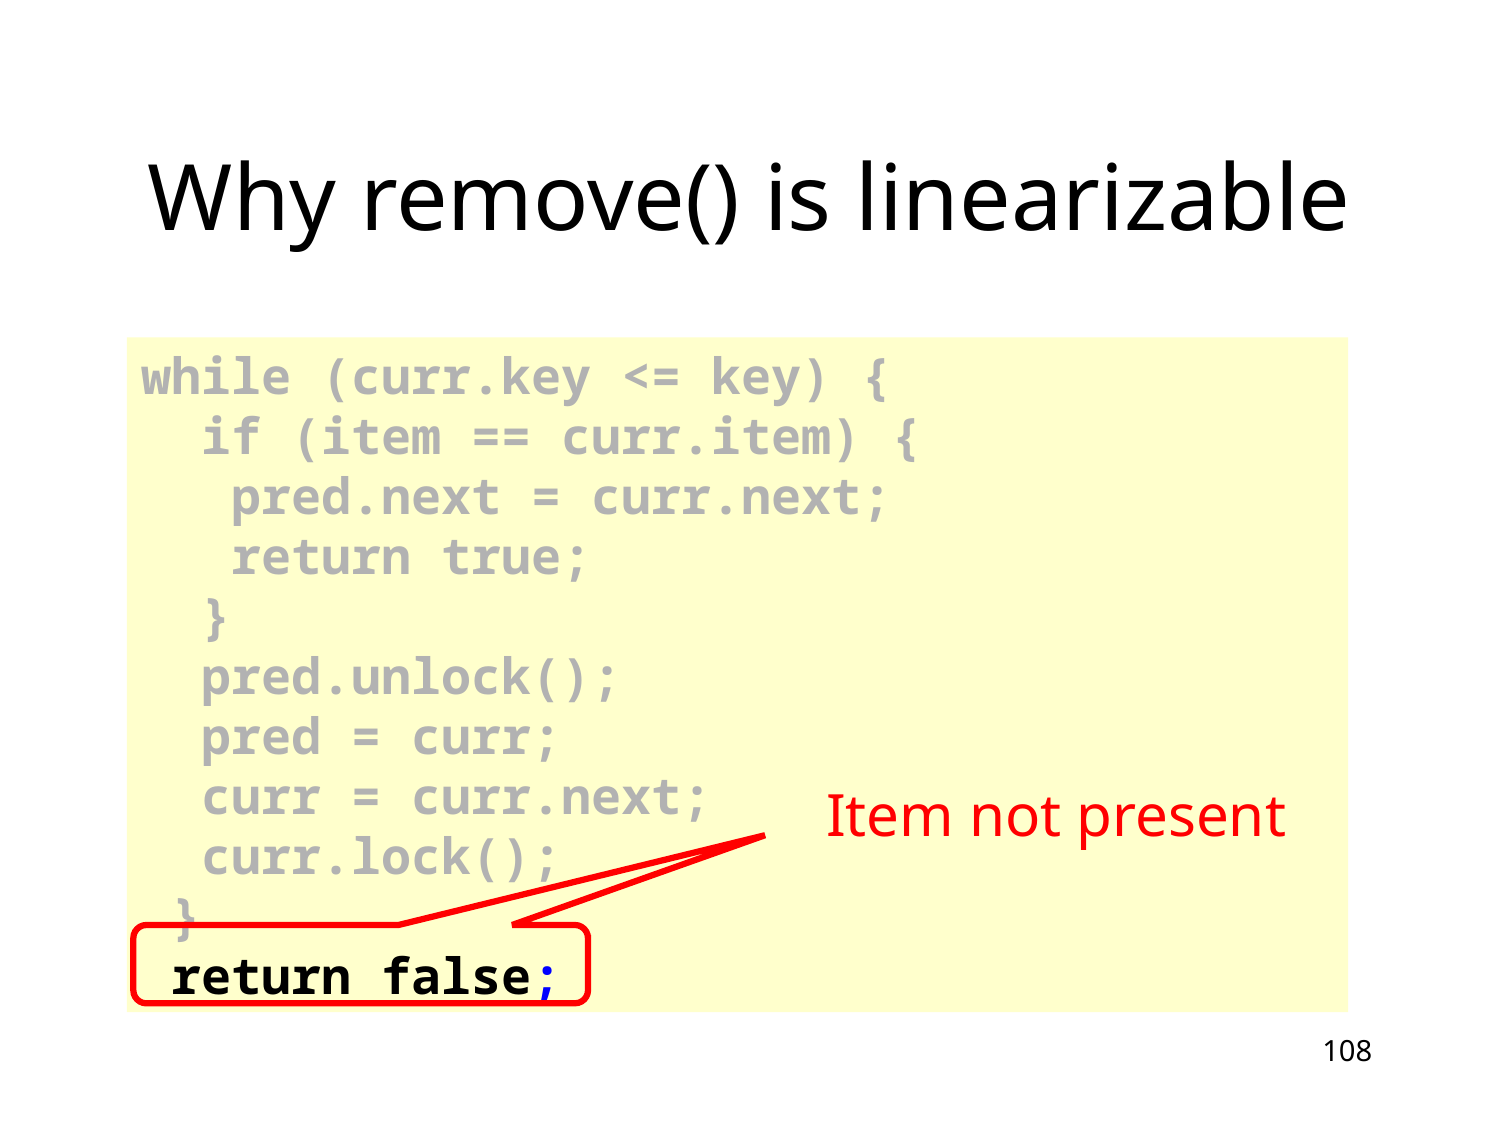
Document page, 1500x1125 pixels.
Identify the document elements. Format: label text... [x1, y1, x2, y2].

title Why remove() is linearizable [112, 99, 1388, 288]
text_box while (curr.key <= key) { if (item == curr.item) { pred.next = curr.next; return true; } pred.unlock(); pred = curr; curr = curr.next; curr.lock(); } return false; [126, 337, 1349, 1013]
text_box [133, 856, 707, 1004]
slide_number 108 [1074, 1024, 1388, 1101]
text_box Item not present [612, 770, 1500, 856]
